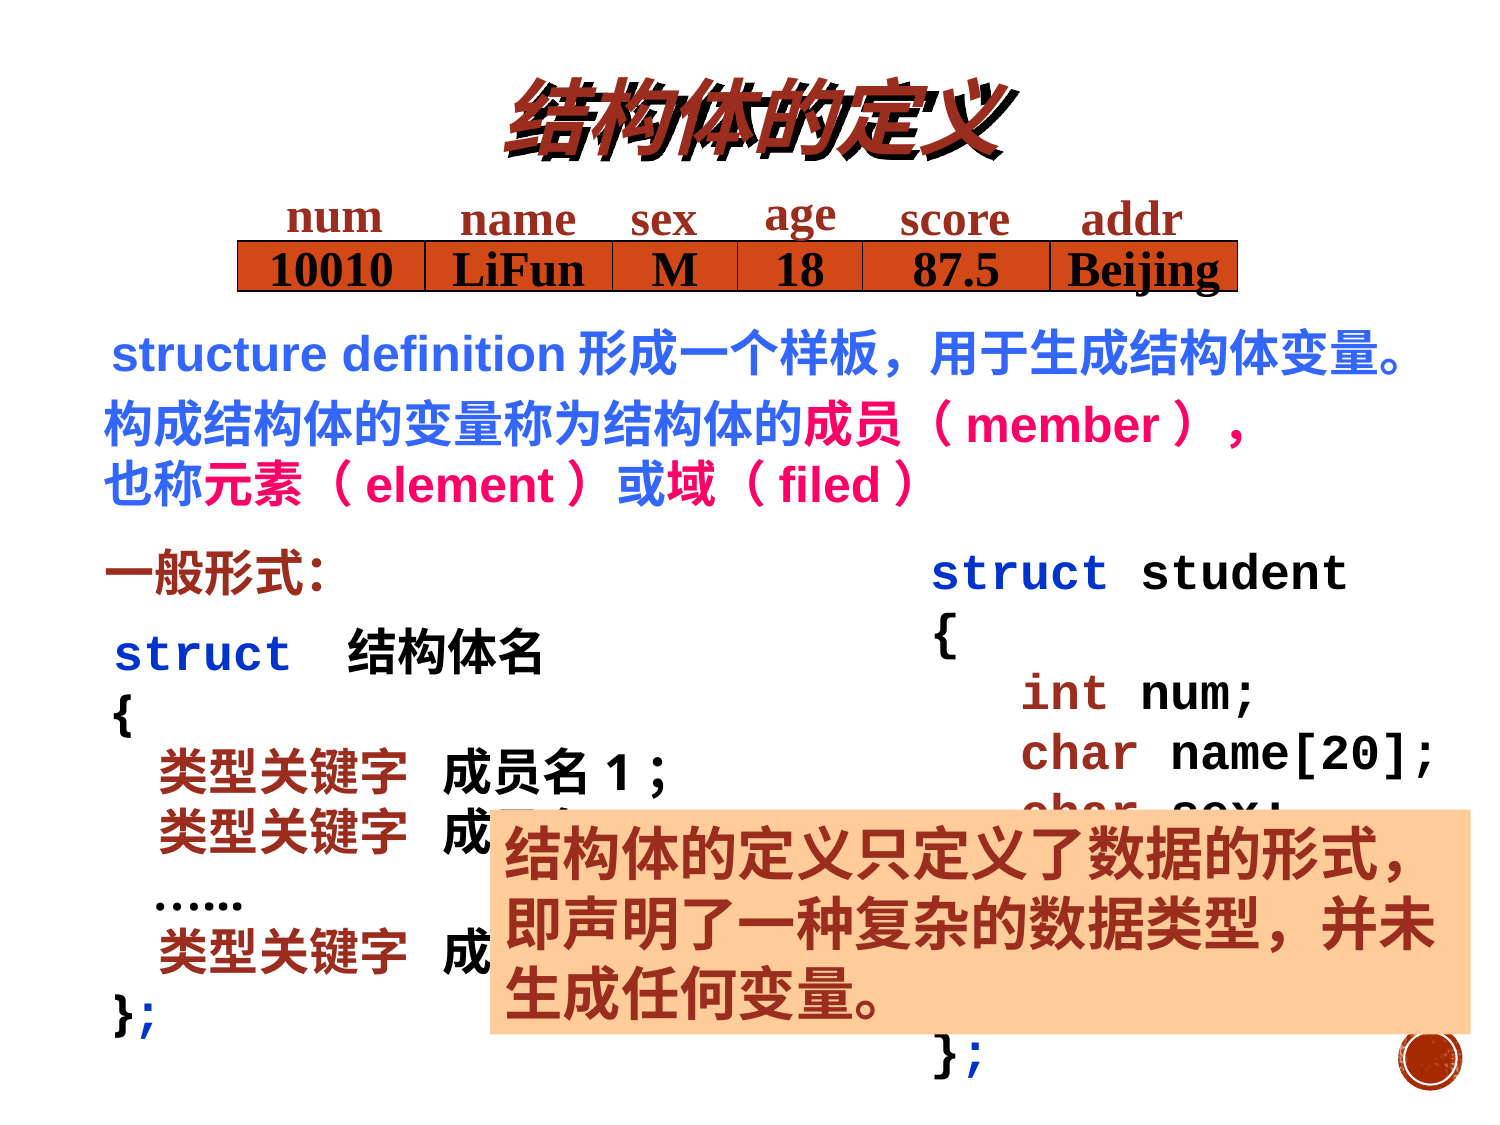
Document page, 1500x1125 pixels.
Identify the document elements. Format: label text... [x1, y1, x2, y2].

text_box 一般形式： [89, 534, 370, 610]
text_box structure definition形成一个样板，用于生成结构体变量。 [96, 313, 1444, 389]
text_box 结构体的定义 [111, 54, 1391, 193]
text_box 构成结构体的变量称为结构体的成员（member）， 也称元素（element）或域（filed） [88, 385, 1287, 520]
text_box struct 结构体名 { 类型关键字 成员名1； 类型关键字 成员名2 …... 类型关键字 成员名n }; [98, 612, 711, 1048]
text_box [241, 178, 1235, 287]
text_box 结构体的定义只定义了数据的形式，即声明了一种复杂的数据类型，并未生成任何变量。 [490, 809, 1471, 1035]
slide_number [1391, 1028, 1471, 1089]
text_box struct student { int num; char name[20]; char sex; int age; float score; char addr[30]; }; [915, 1035, 1391, 1087]
text_box struct student { int num; char name[20]; char sex; int age; float score; char addr[30]; }; [915, 531, 1455, 809]
